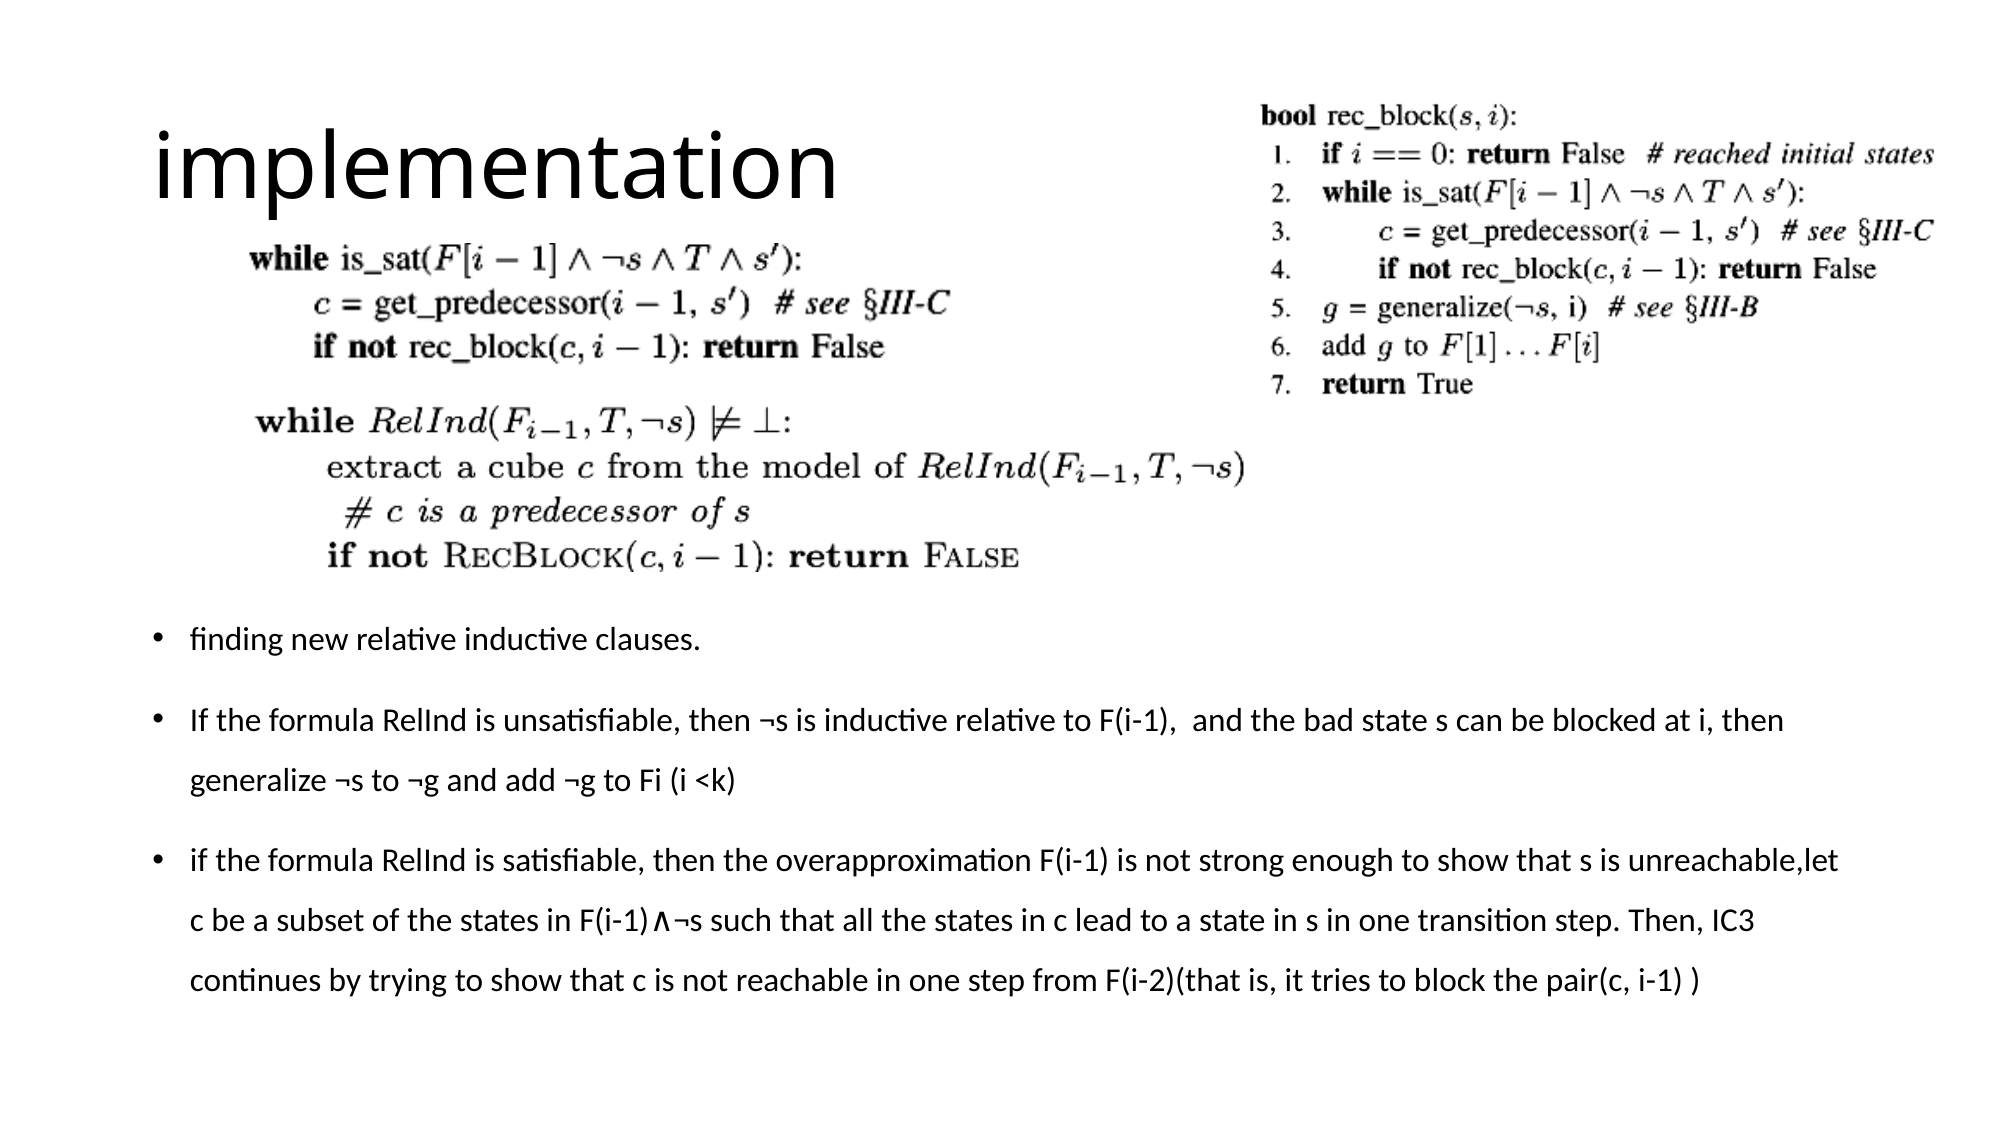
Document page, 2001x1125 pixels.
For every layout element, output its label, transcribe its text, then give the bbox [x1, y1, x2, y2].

title implementation [137, 59, 1863, 278]
picture [244, 243, 988, 374]
list finding new relative inductive clauses. If the formula RelInd is unsatisfiable, then ¬s is inductive relative to F(i-1), and the bad state s can be blocked at i, then generalize ¬s to ¬g and add ¬g to Fi (i <k) if the formula RelInd is satisfiable, then the overapproximation F(i-1) is not strong enough to show that s is unreachable,let c be a subset of the states in F(i-1)∧¬s such that all the states in c lead to a state in s in one transition step. Then, IC3 continues by trying to show that c is not reachable in one step from F(i-2)(that is, it tries to block the pair(c, i-1) ) [137, 299, 1863, 1095]
picture [244, 96, 1960, 572]
